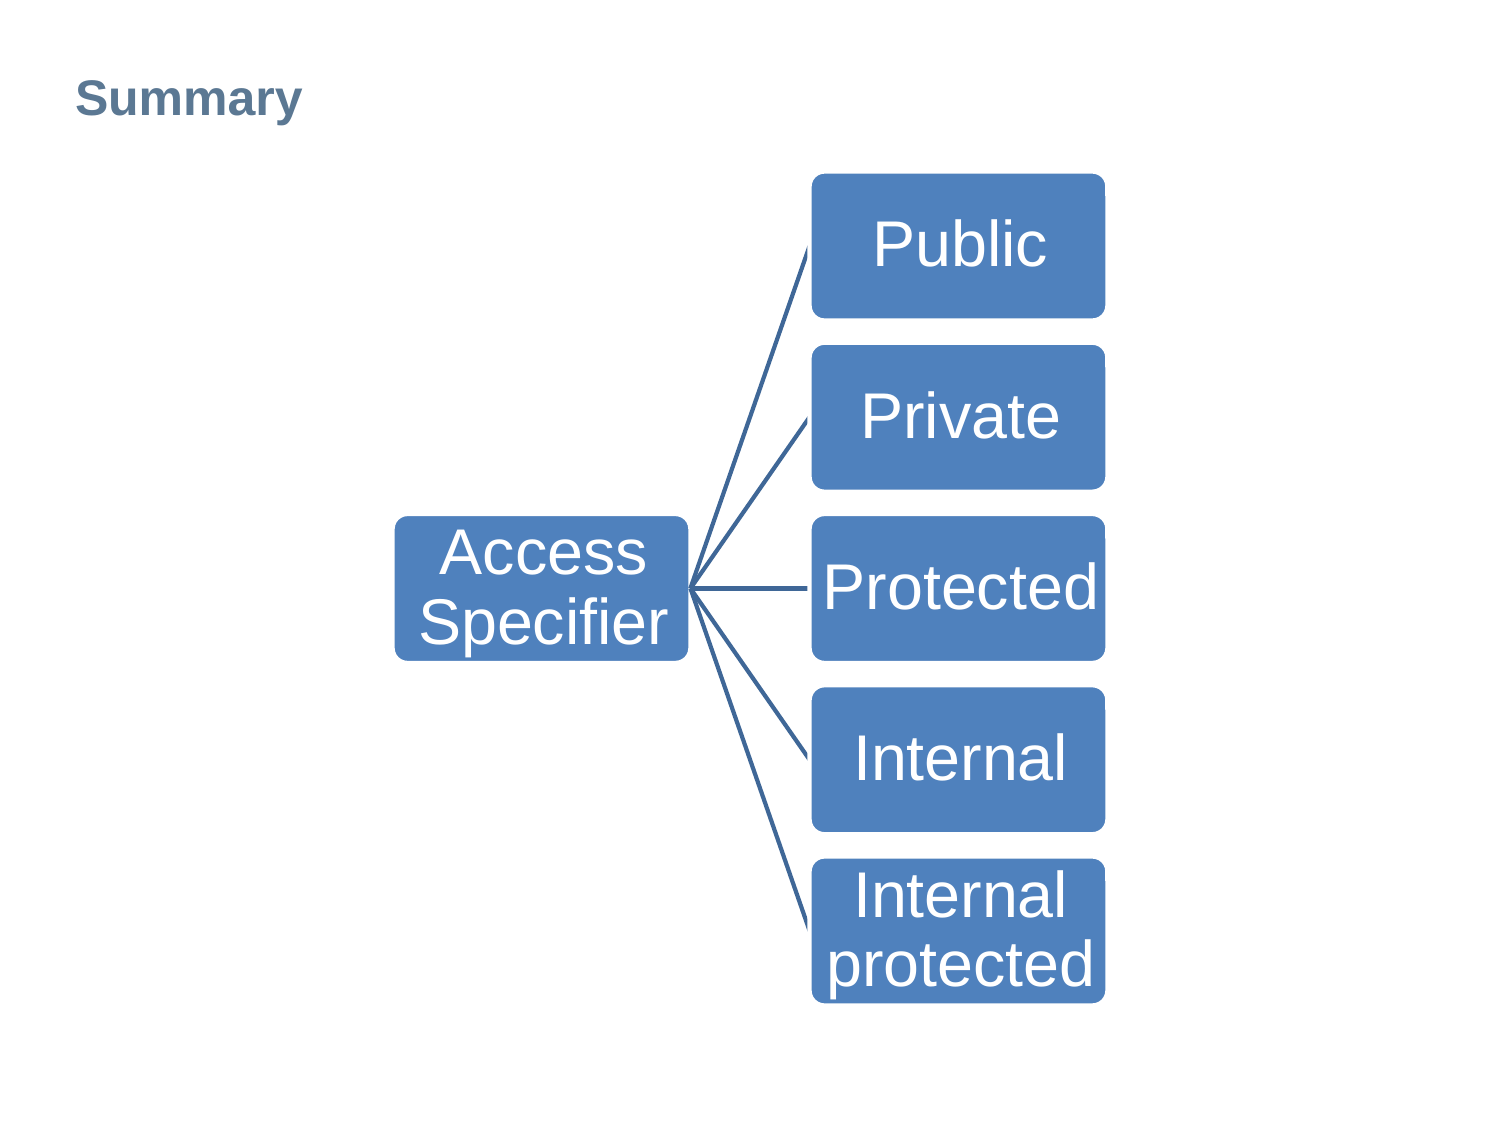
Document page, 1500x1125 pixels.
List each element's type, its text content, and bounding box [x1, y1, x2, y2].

title Summary [74, 2, 1426, 134]
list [74, 171, 1426, 1006]
